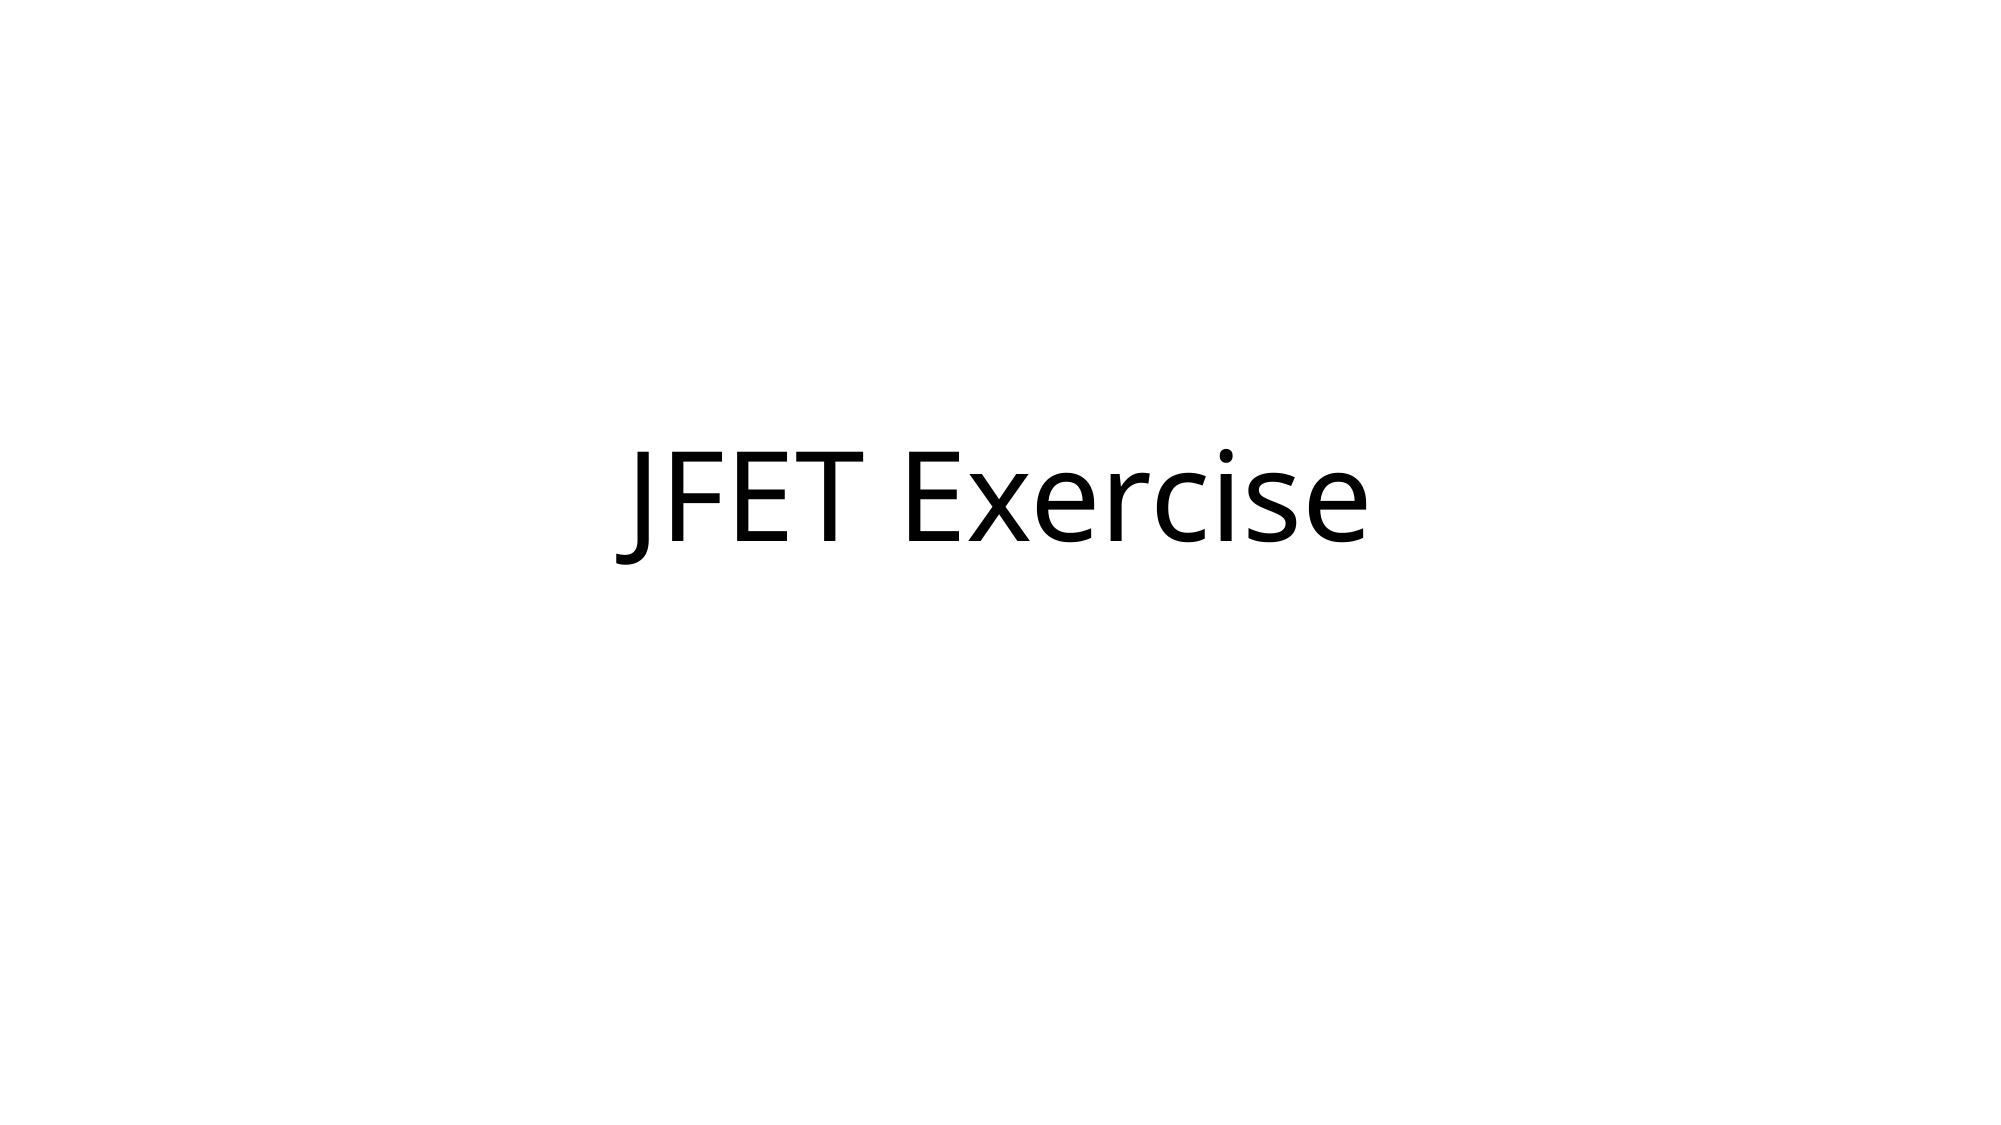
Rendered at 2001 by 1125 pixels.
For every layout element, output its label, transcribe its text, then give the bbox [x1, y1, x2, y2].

title JFET Exercise [249, 184, 1750, 576]
